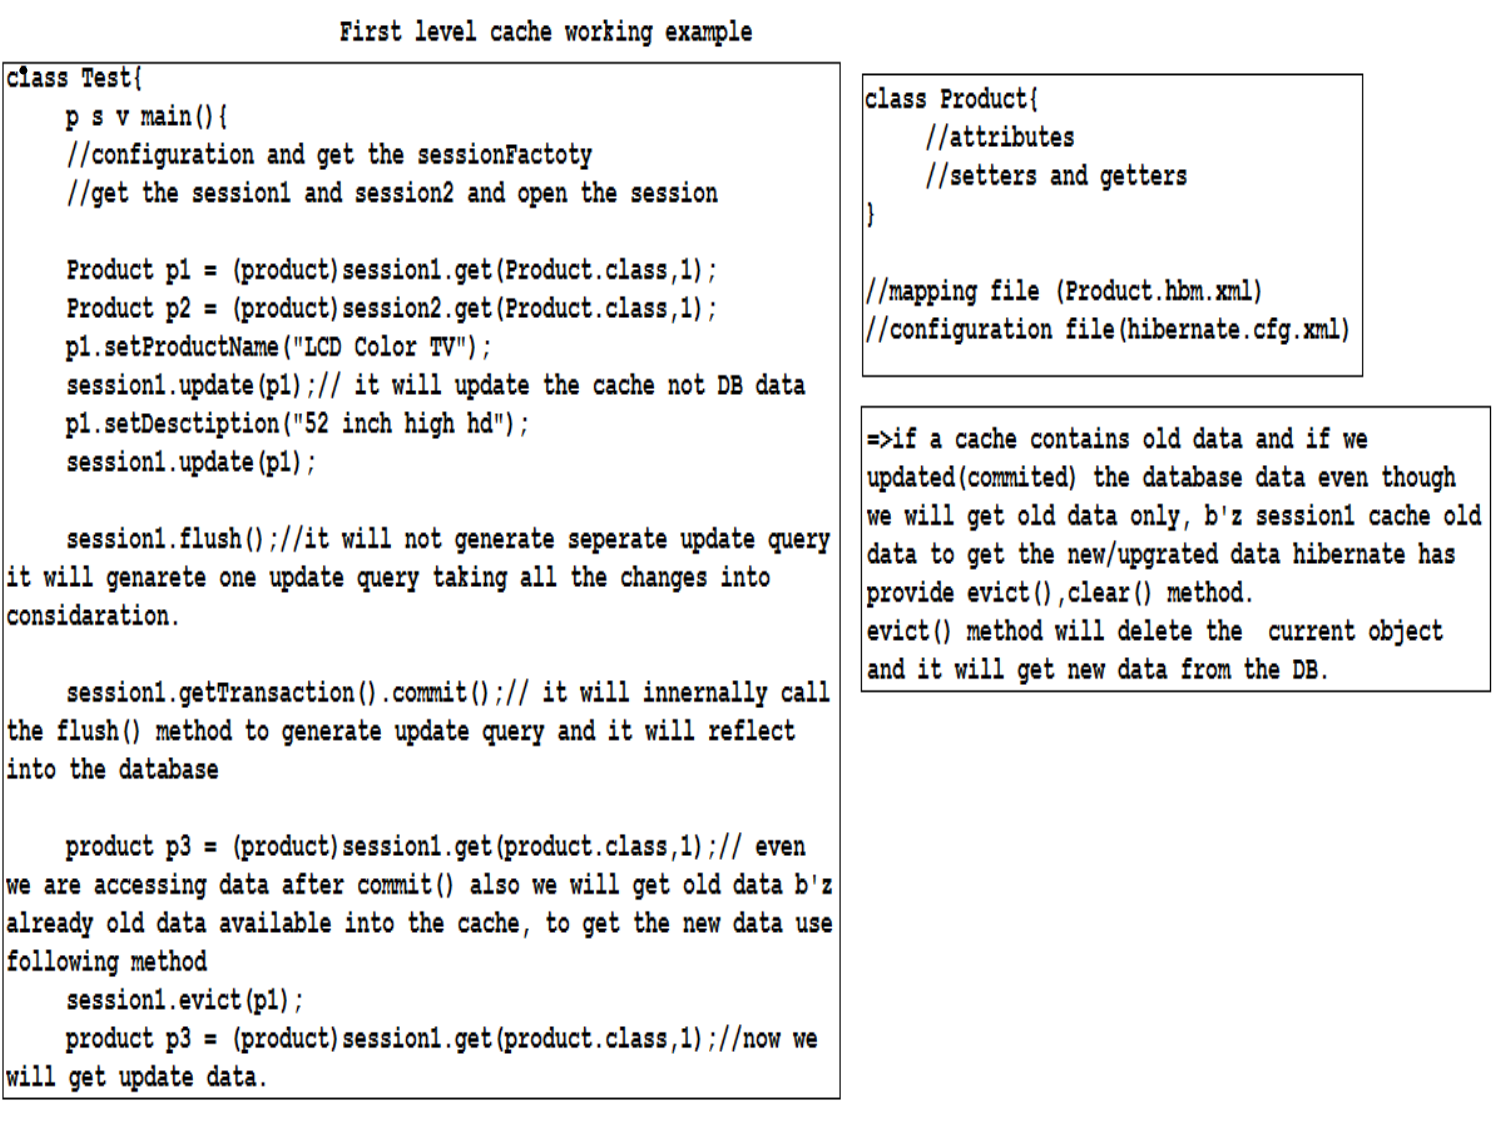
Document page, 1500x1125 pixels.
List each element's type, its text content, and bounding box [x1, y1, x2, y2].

list . [0, 0, 1500, 1125]
footer by Mr.sachin gaikwad [512, 1042, 988, 1103]
